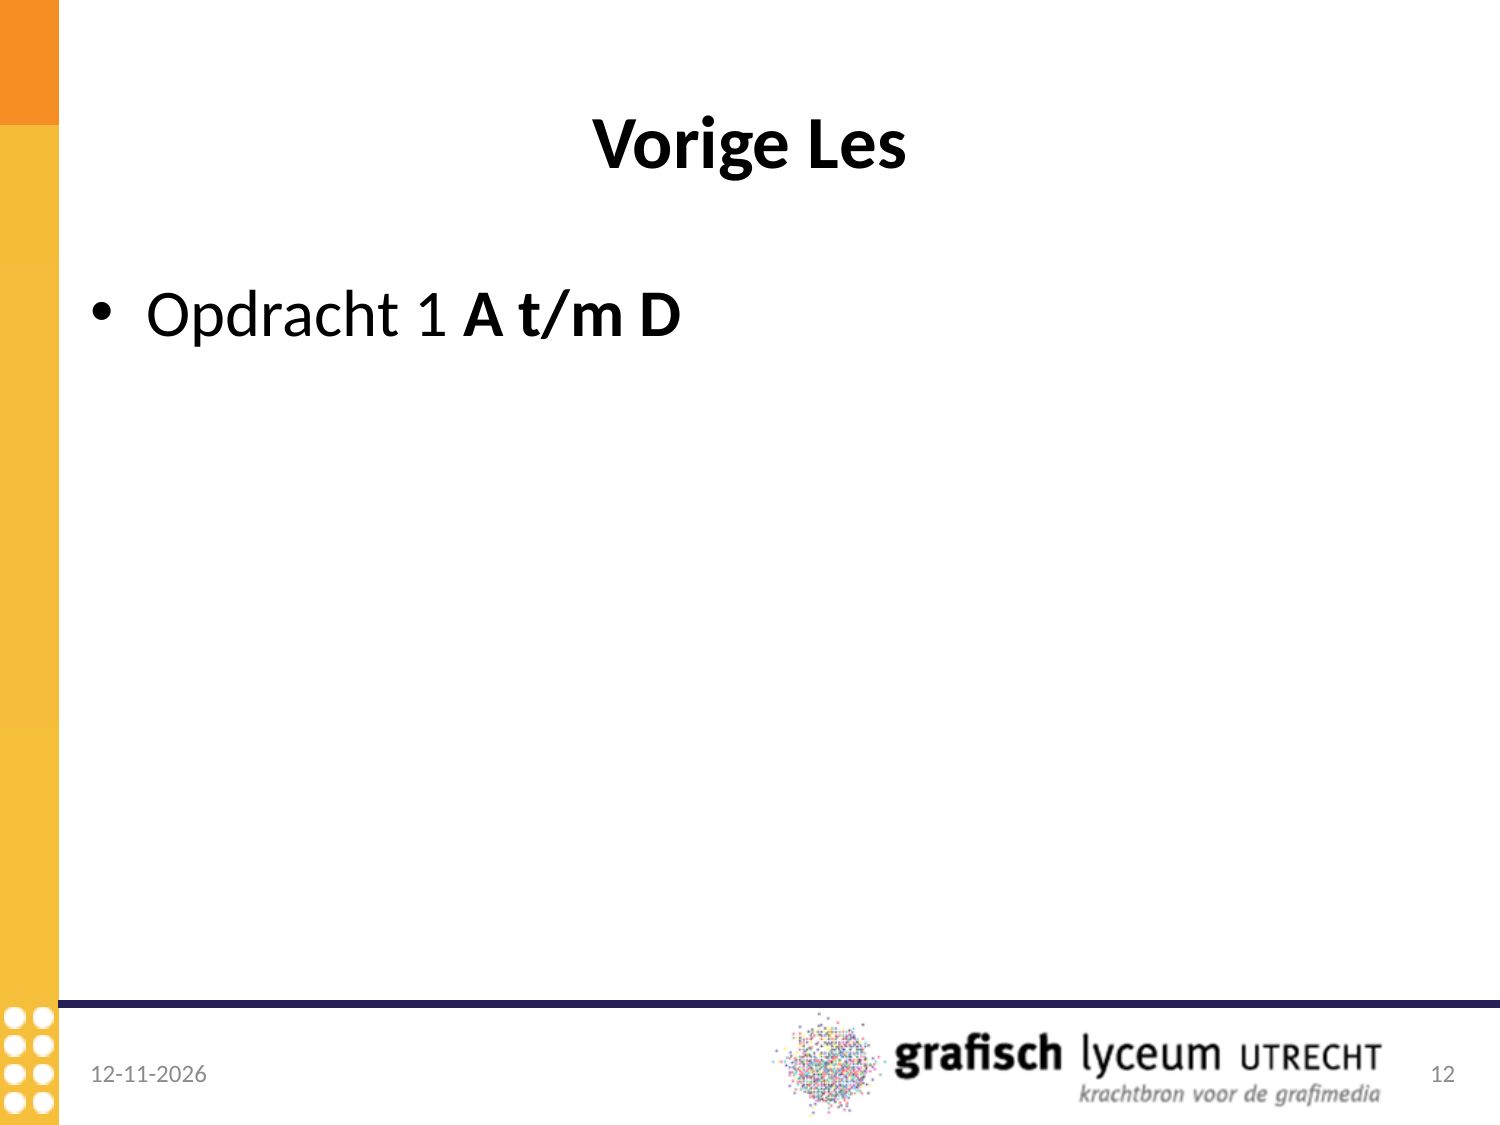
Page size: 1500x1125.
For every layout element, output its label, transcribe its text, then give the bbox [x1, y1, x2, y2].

title Vorige Les [75, 45, 1425, 233]
slide_number 12 [1399, 1042, 1471, 1103]
list Opdracht 1 A t/m D [75, 262, 1425, 998]
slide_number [75, 1042, 425, 1103]
picture [0, 0, 1500, 1125]
